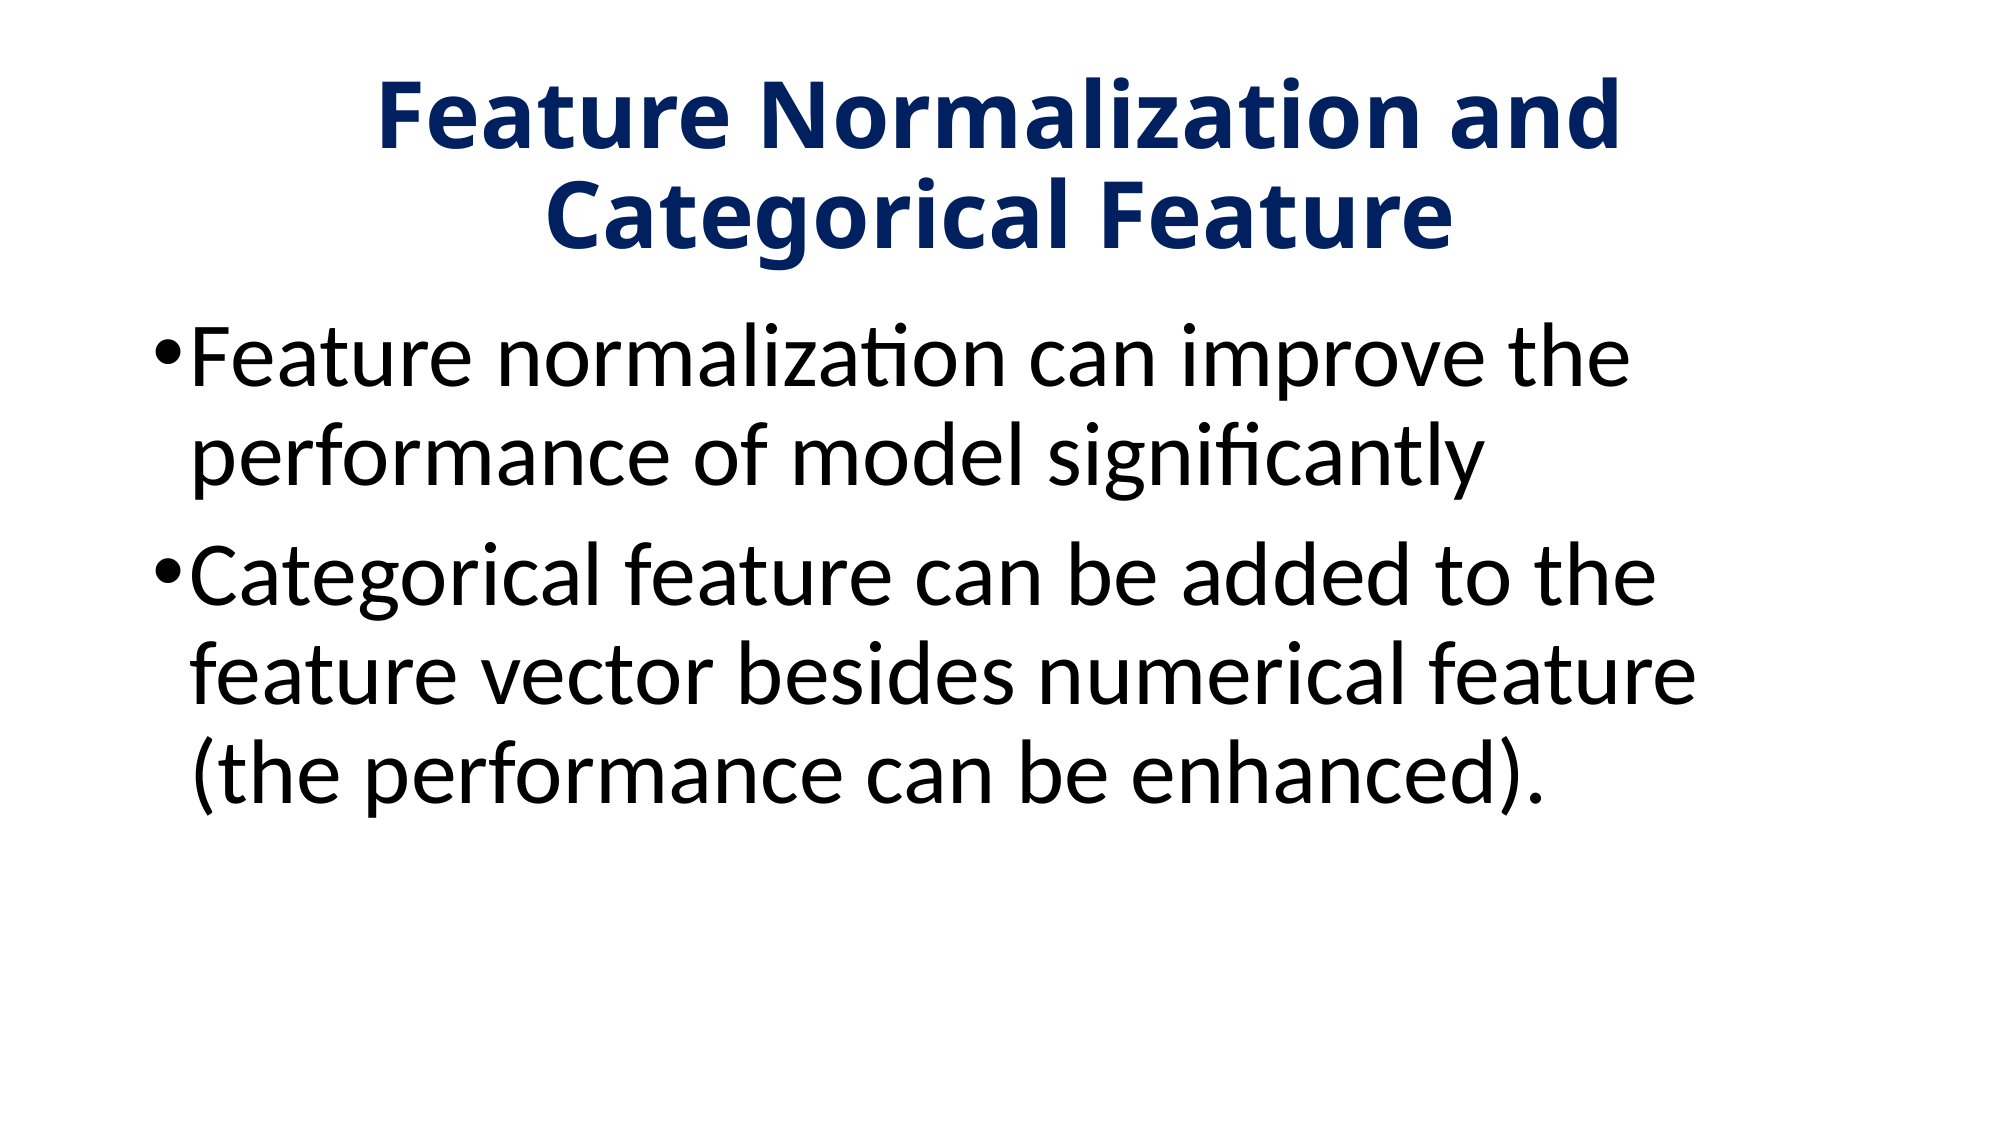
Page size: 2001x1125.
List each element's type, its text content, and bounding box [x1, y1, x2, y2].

title Feature Normalization and Categorical Feature [137, 59, 1863, 278]
list Feature normalization can improve the performance of model significantly Categorical feature can be added to the feature vector besides numerical feature (the performance can be enhanced). [137, 299, 1863, 1014]
